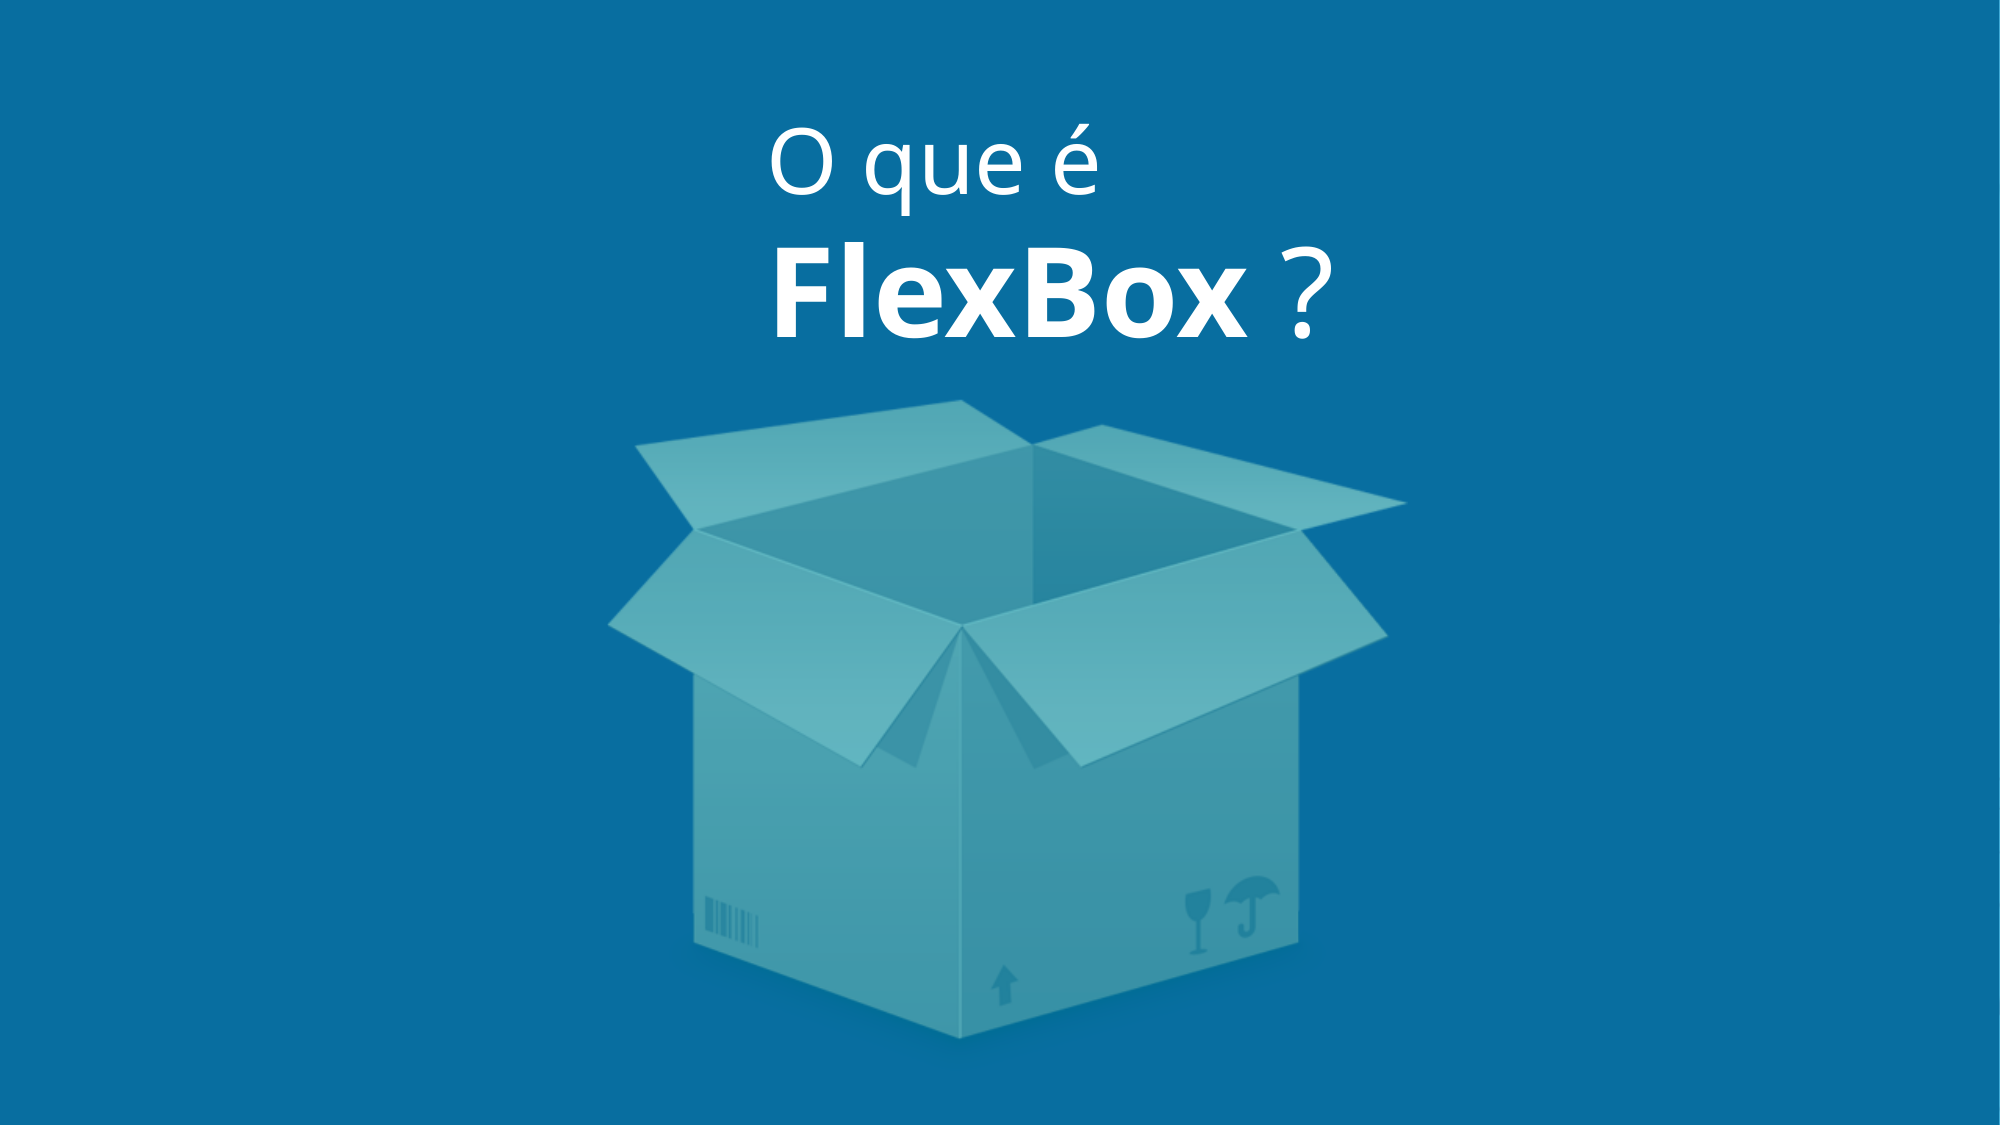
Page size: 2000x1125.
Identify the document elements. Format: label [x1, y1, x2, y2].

picture [947, 269, 1014, 336]
picture [867, 145, 909, 215]
picture [926, 145, 966, 194]
picture [1107, 268, 1172, 338]
picture [980, 145, 1021, 194]
picture [1072, 124, 1088, 138]
picture [1295, 322, 1309, 338]
picture [1029, 248, 1094, 336]
picture [845, 243, 863, 336]
picture [1283, 247, 1330, 311]
picture [778, 248, 828, 336]
picture [1179, 269, 1246, 336]
picture [879, 268, 941, 338]
picture [608, 400, 1407, 1038]
picture [1056, 145, 1097, 194]
picture [772, 128, 831, 194]
